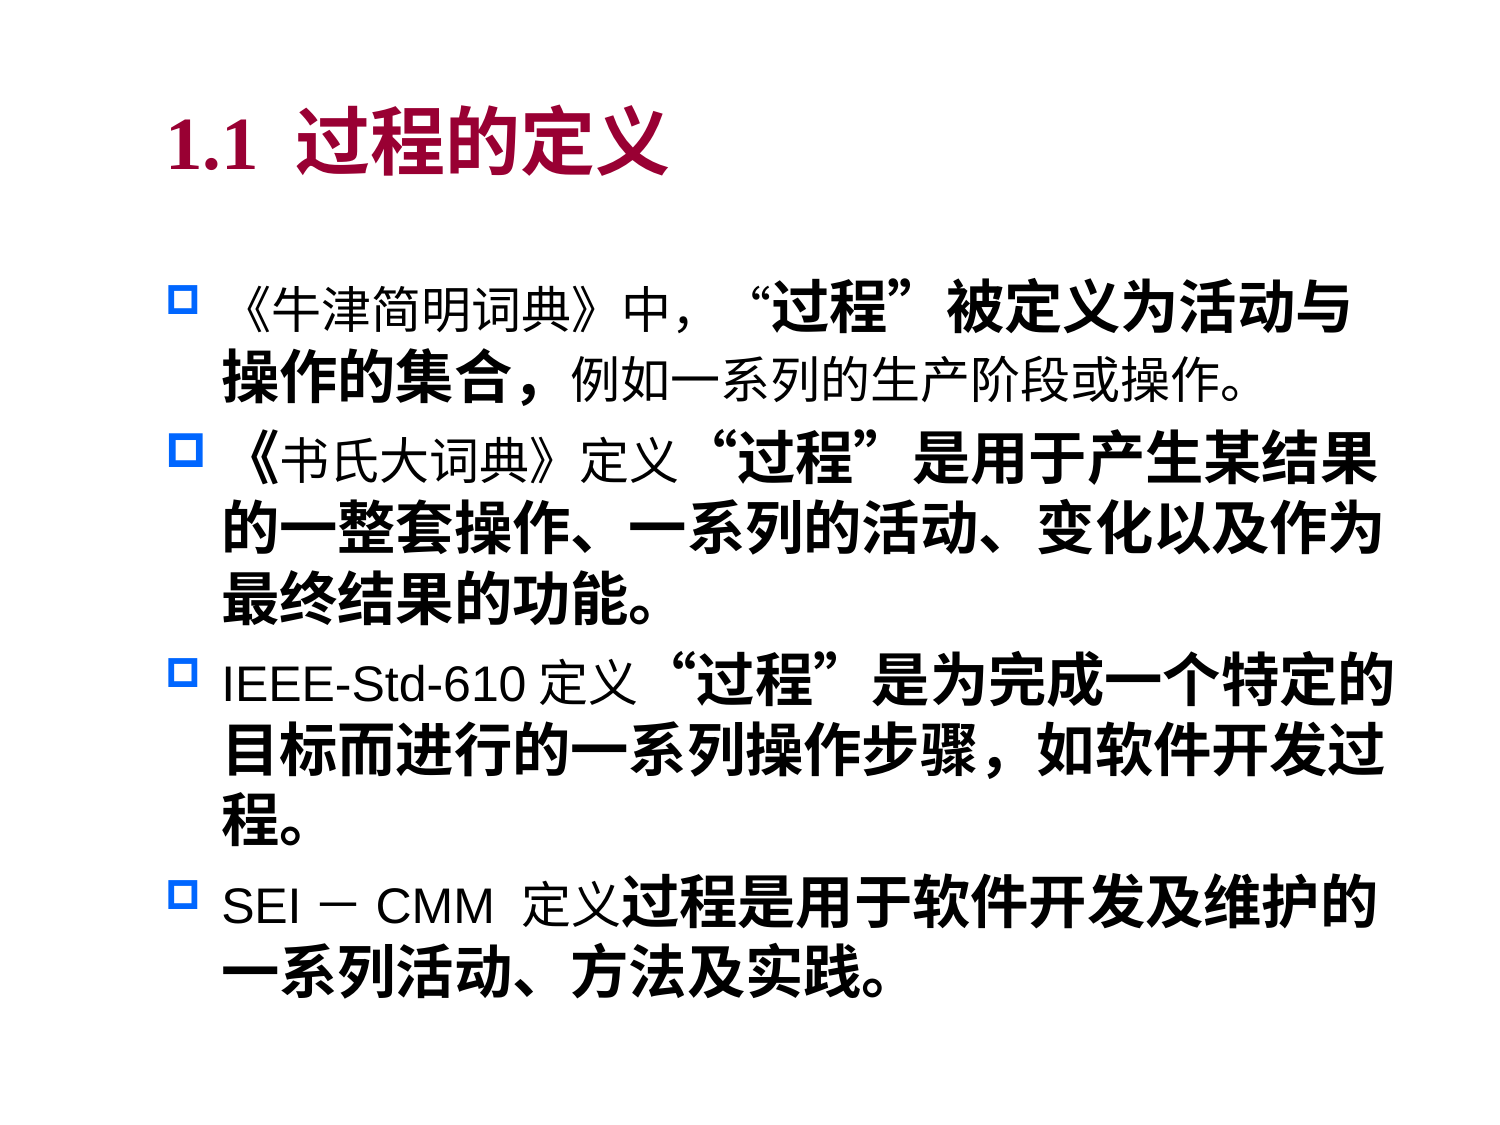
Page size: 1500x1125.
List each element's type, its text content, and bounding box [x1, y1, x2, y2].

text_box 《牛津简明词典》中，“过程”被定义为活动与操作的集合，例如一系列的生产阶段或操作。 《书氏大词典》定义“过程”是用于产生某结果的一整套操作、一系列的活动、变化以及作为最终结果的功能。 IEEE-Std-610定义“过程”是为完成一个特定的目标而进行的一系列操作步骤，如软件开发过程。 SEI－CMM 定义过程是用于软件开发及维护的一系列活动、方法及实践。 [149, 262, 1425, 1012]
text_box 1.1 过程的定义 [149, 45, 1425, 234]
